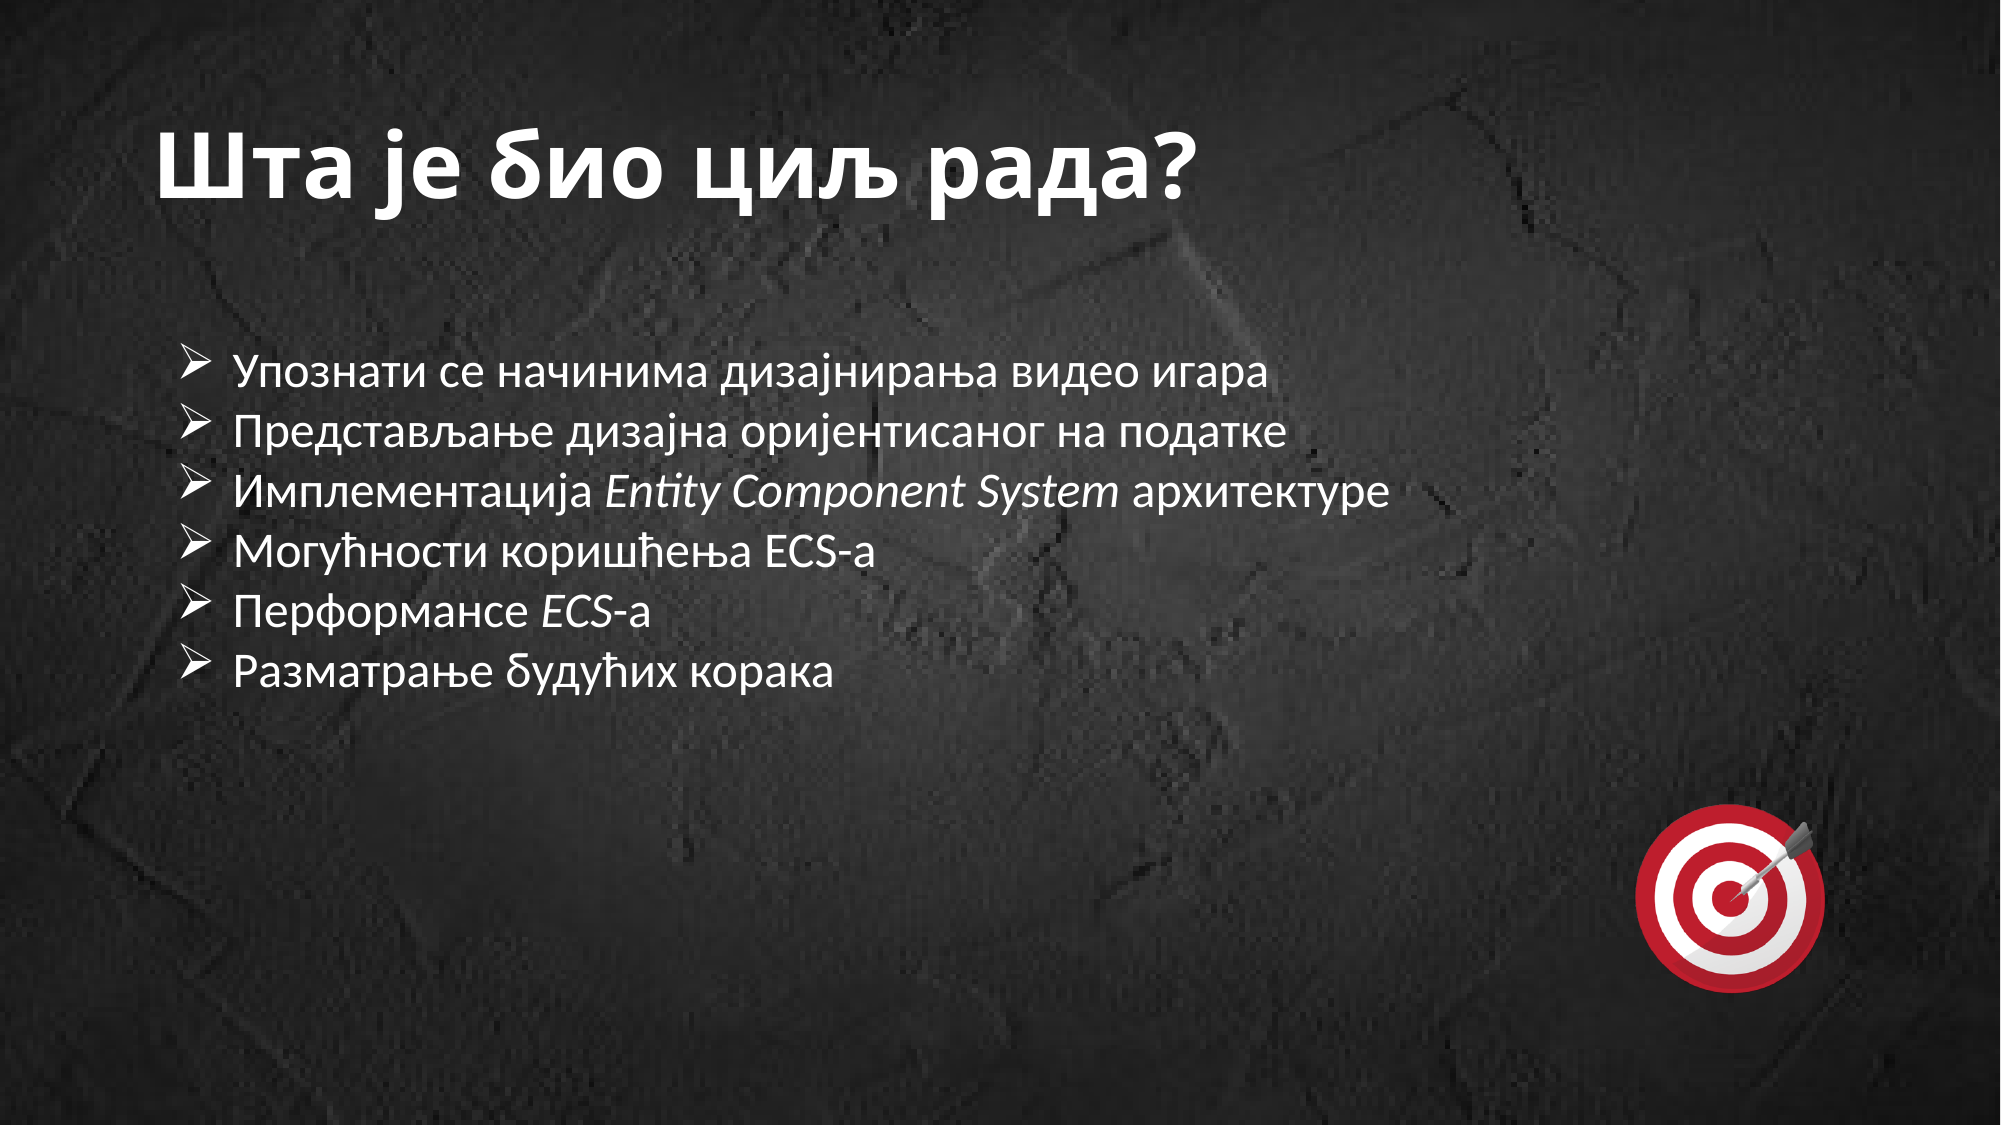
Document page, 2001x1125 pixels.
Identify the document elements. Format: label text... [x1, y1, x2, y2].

text_box Упознати се начинима дизајнирања видео игара Представљање дизајна оријентисаног на податке Имплементација Entity Component System архитектуре Могућности коришћења ECS-a Перформансе ECS-a Разматрање будућих корака [161, 329, 1406, 750]
title Шта је био циљ рада? [137, 59, 1863, 278]
picture [0, 0, 2001, 1125]
